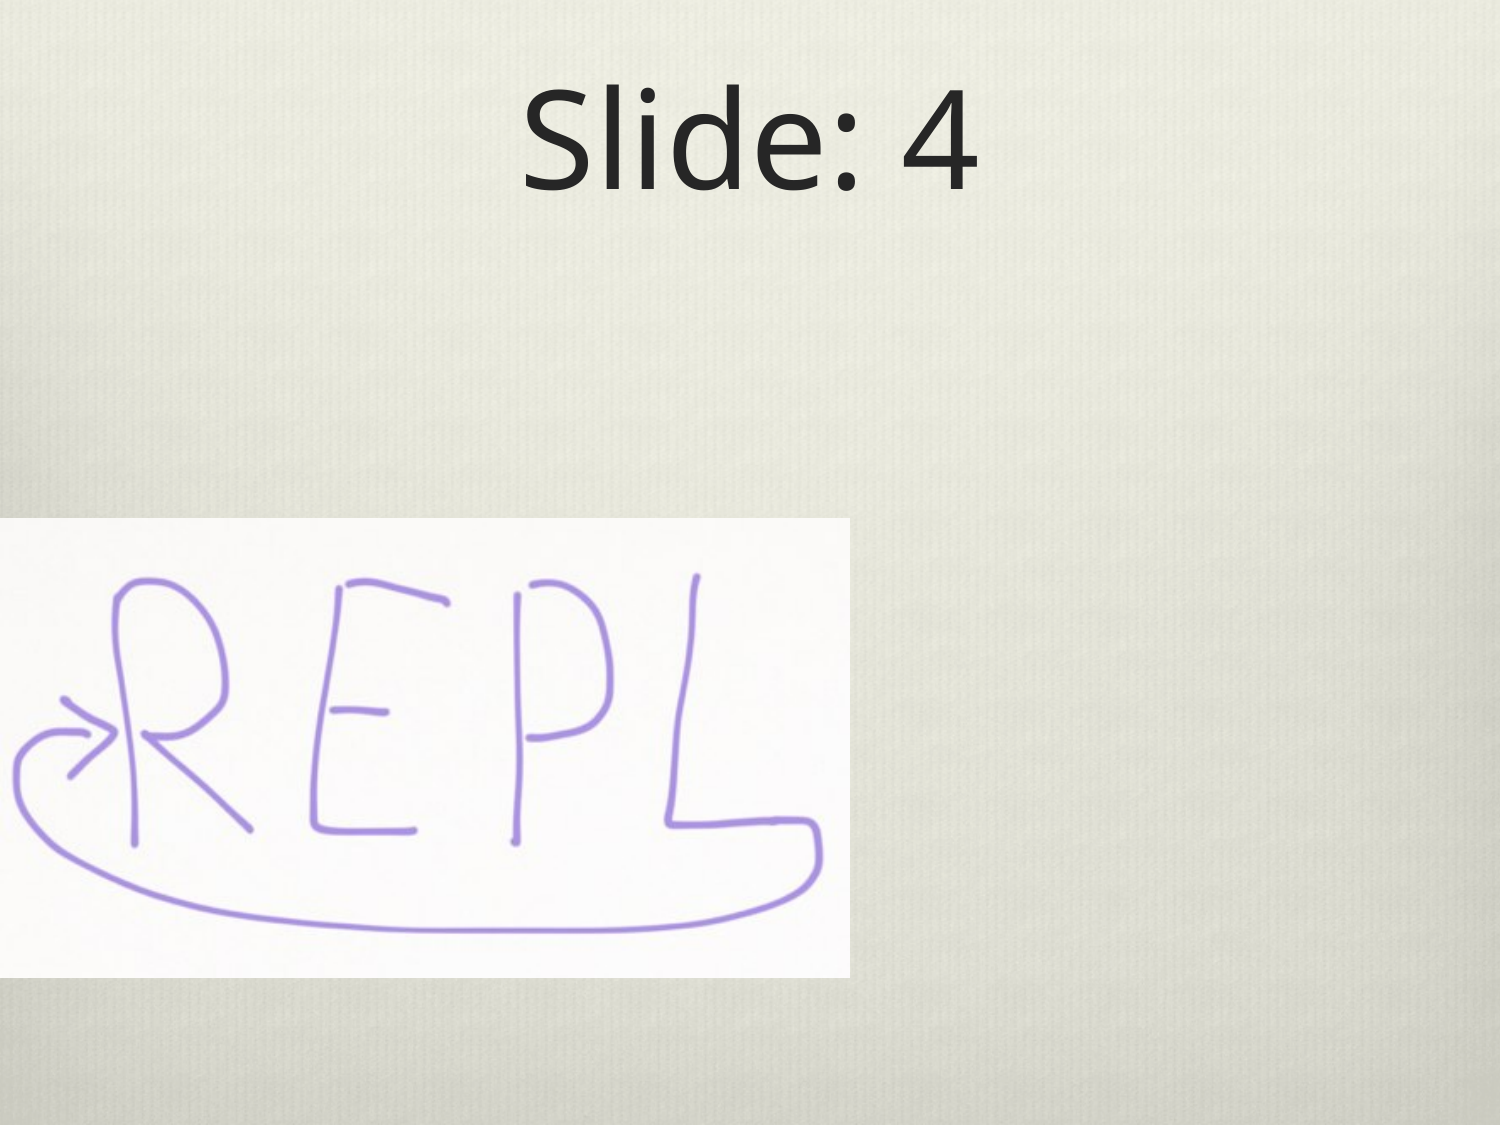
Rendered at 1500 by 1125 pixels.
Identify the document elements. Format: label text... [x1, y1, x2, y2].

picture [0, 517, 851, 979]
title Slide: 4 [119, 51, 1381, 240]
